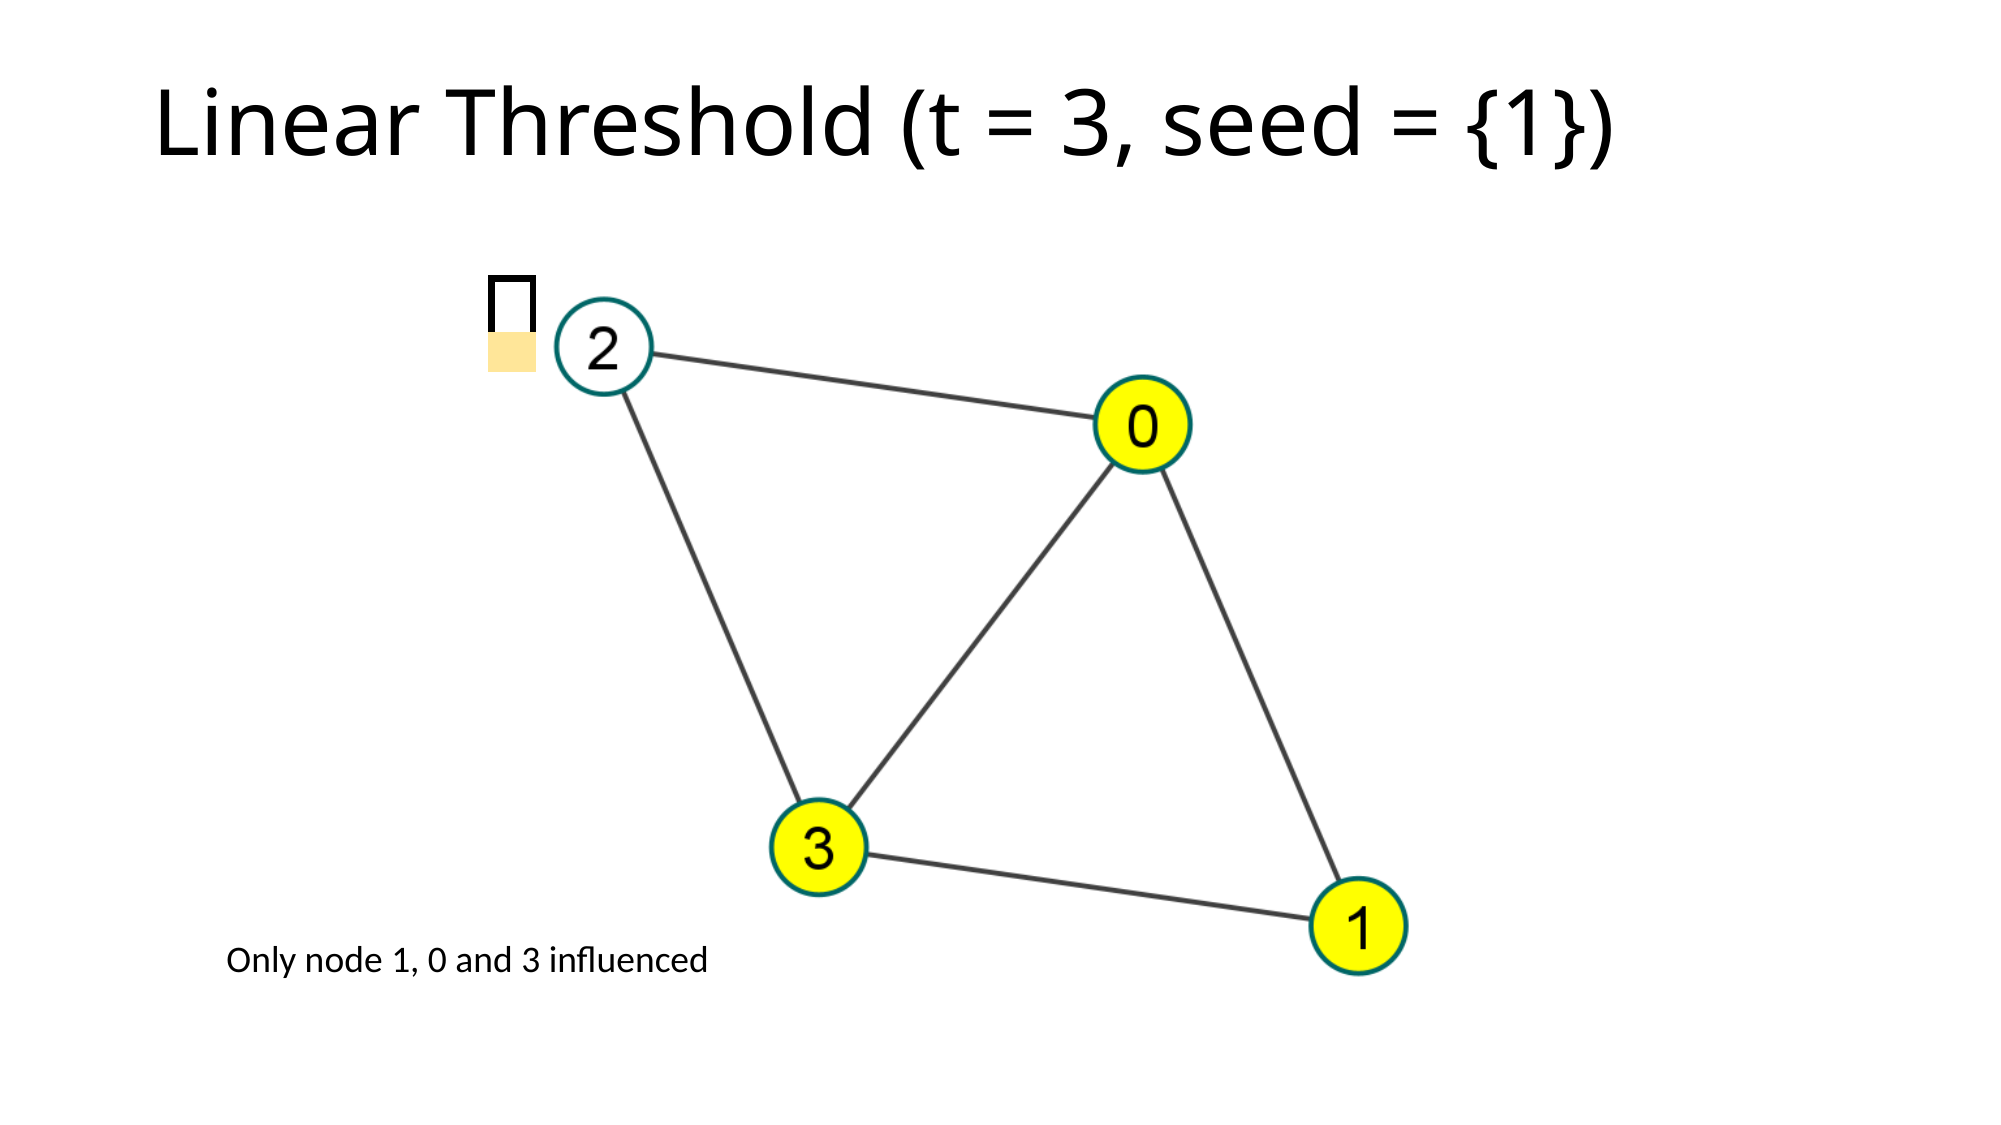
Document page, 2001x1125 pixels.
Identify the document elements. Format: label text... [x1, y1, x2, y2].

picture [0, 191, 2000, 1103]
title Linear Threshold (t = 3, seed = {1}) [137, 59, 1863, 191]
